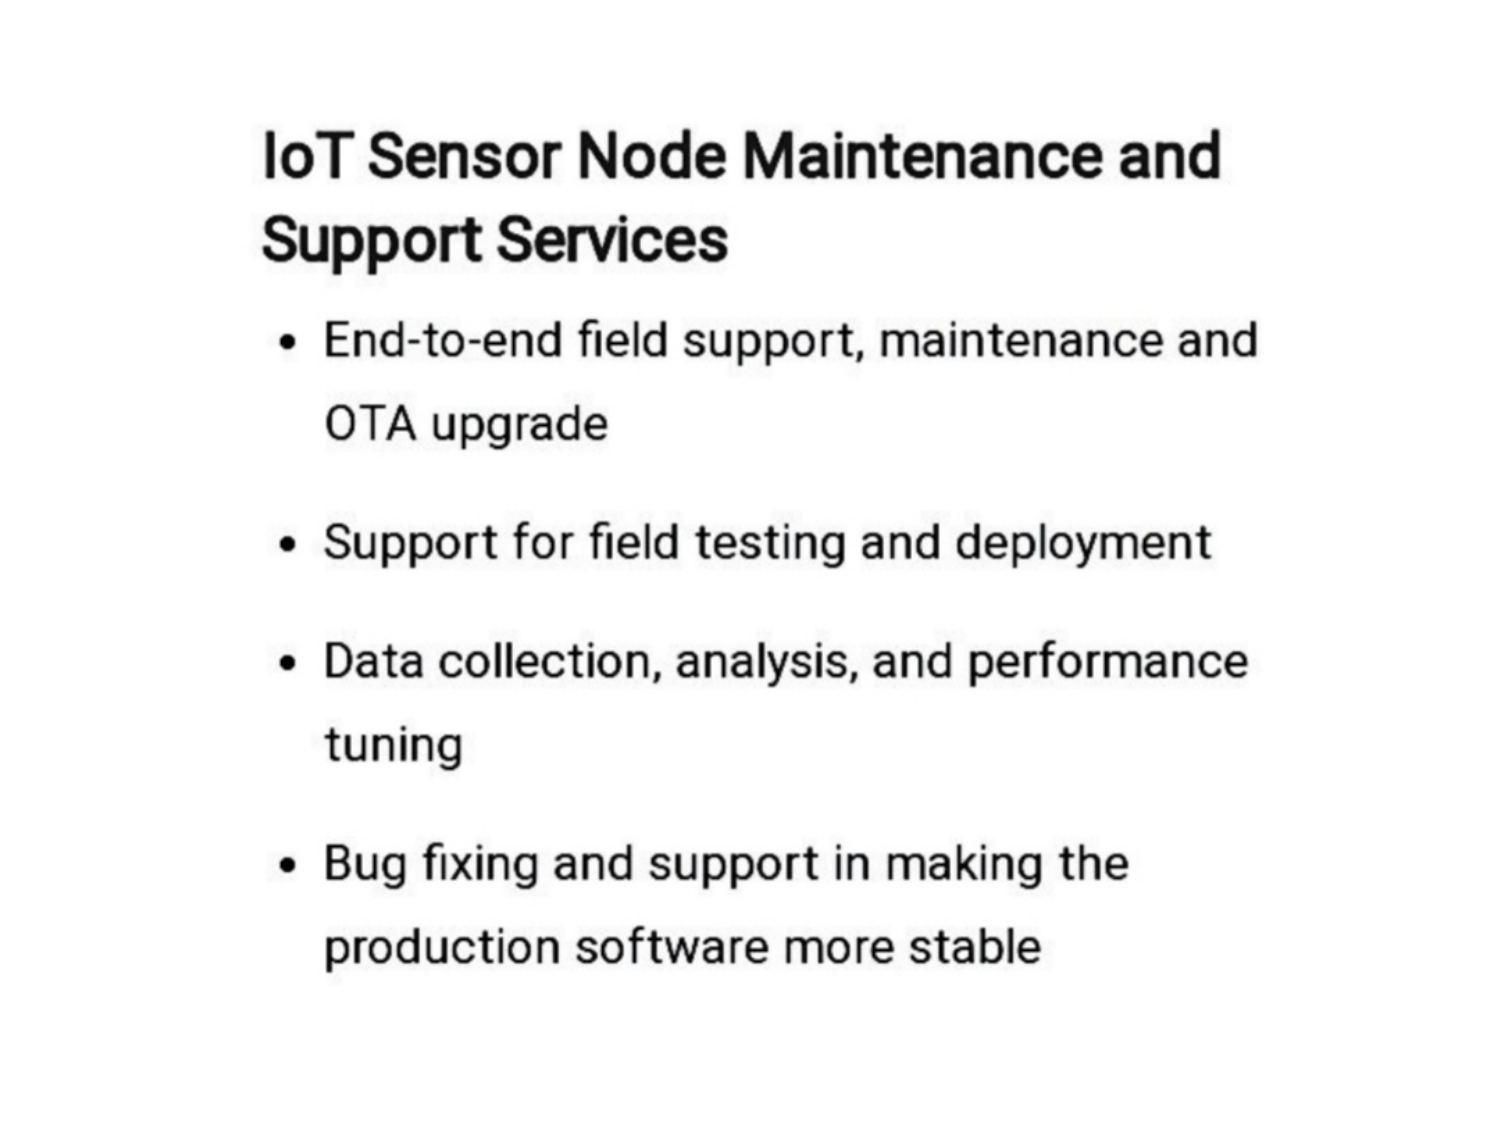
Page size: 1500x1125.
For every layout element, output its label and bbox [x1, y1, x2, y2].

picture [149, 111, 1351, 1014]
